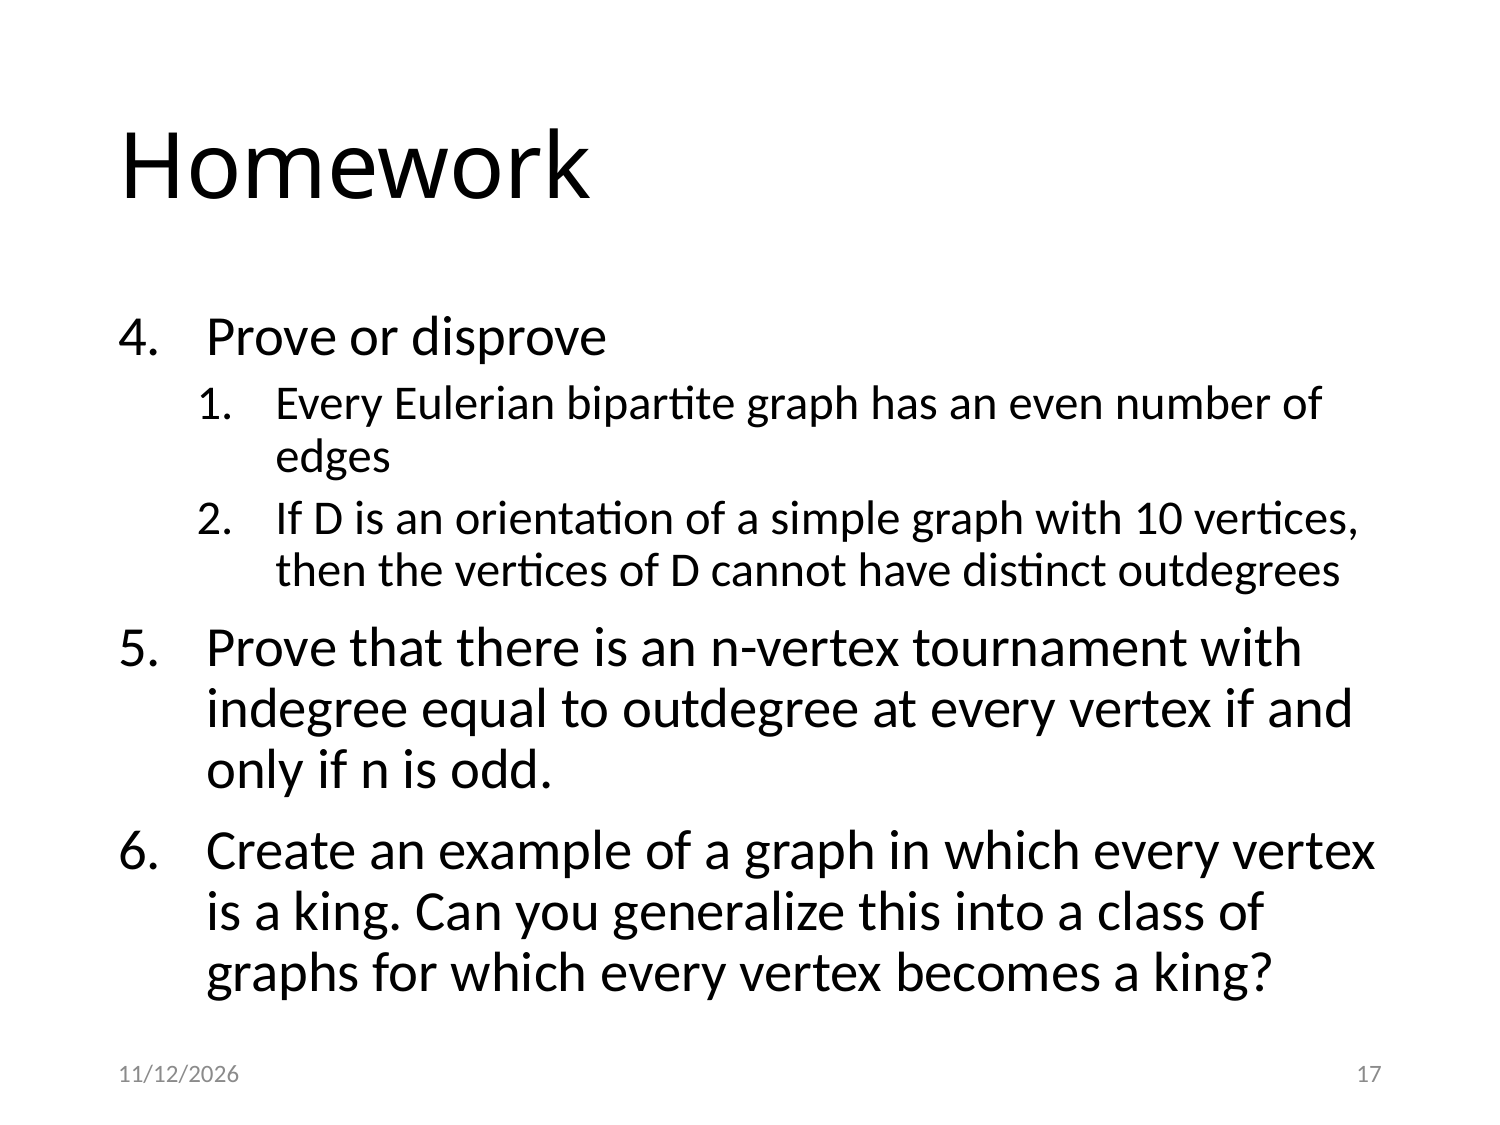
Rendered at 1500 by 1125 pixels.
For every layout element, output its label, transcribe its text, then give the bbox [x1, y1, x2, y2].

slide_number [103, 1042, 441, 1103]
slide_number 17 [1059, 1042, 1397, 1103]
title Homework [103, 59, 1397, 278]
list Prove or disprove Every Eulerian bipartite graph has an even number of edges If D is an orientation of a simple graph with 10 vertices, then the vertices of D cannot have distinct outdegrees Prove that there is an n-vertex tournament with indegree equal to outdegree at every vertex if and only if n is odd. Create an example of a graph in which every vertex is a king. Can you generalize this into a class of graphs for which every vertex becomes a king? [103, 299, 1397, 1014]
